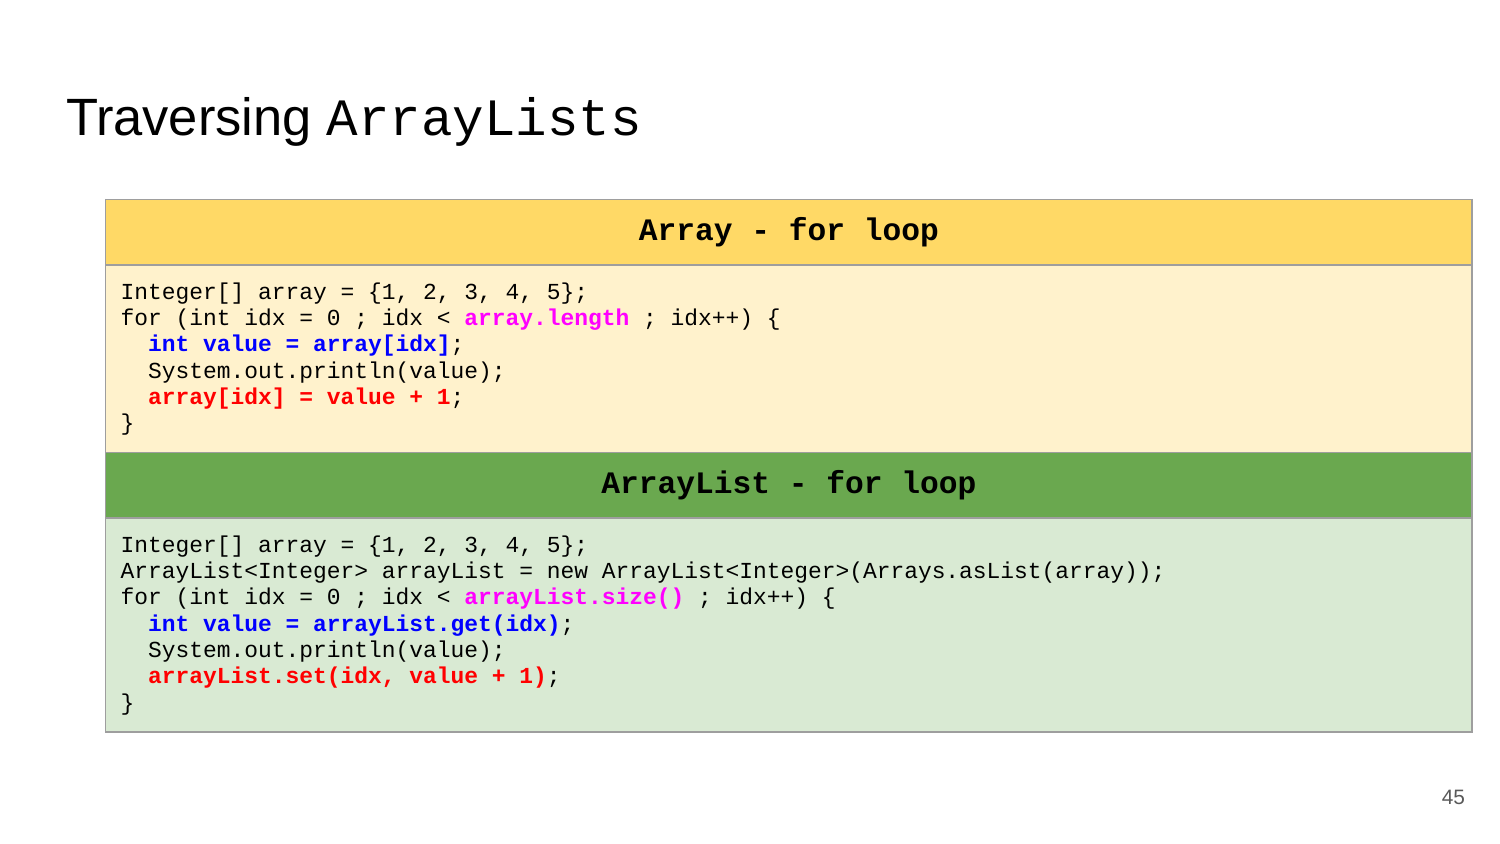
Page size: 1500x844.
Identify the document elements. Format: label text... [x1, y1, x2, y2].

table_header Array - for loop [106, 200, 1471, 264]
table_cell Integer[] array = {1, 2, 3, 4, 5}; for (int idx = 0 ; idx < array.length ; idx++) { int value = array[idx]; System.out.println(value); array[idx] = value + 1; } [106, 266, 1471, 452]
table_cell Integer[] array = {1, 2, 3, 4, 5}; ArrayList<Integer> arrayList = new ArrayList<Integer>(Arrays.asList(array)); for (int idx = 0 ; idx < arrayList.size() ; idx++) { int value = arrayList.get(idx); System.out.println(value); arrayList.set(idx, value + 1); } [106, 519, 1471, 731]
slide_number ‹#› [1389, 764, 1480, 830]
title Traversing ArrayLists [51, 72, 1449, 167]
table_cell ArrayList - for loop [106, 453, 1471, 517]
